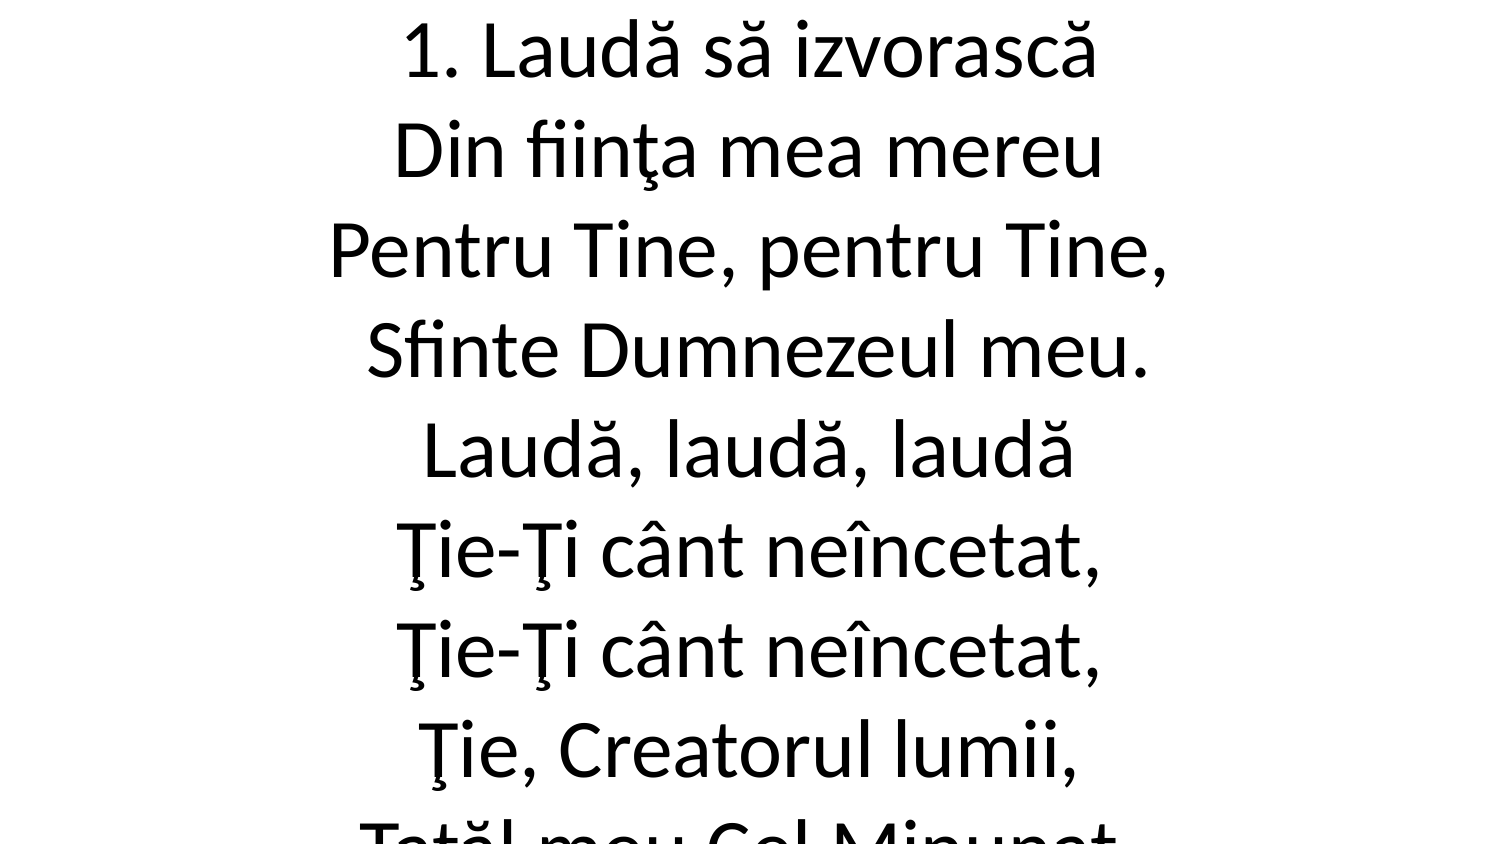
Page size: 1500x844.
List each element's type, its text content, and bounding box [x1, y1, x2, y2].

text_box 1. Laudă să izvorască Din fiinţa mea mereu Pentru Tine, pentru Tine, Sfinte Dumnezeul meu. Laudă, laudă, laudă Ţie-Ţi cânt neîncetat, Ţie-Ţi cânt neîncetat, Ţie, Creatorul lumii, Tatăl meu Cel Minunat. [313, 0, 1187, 844]
